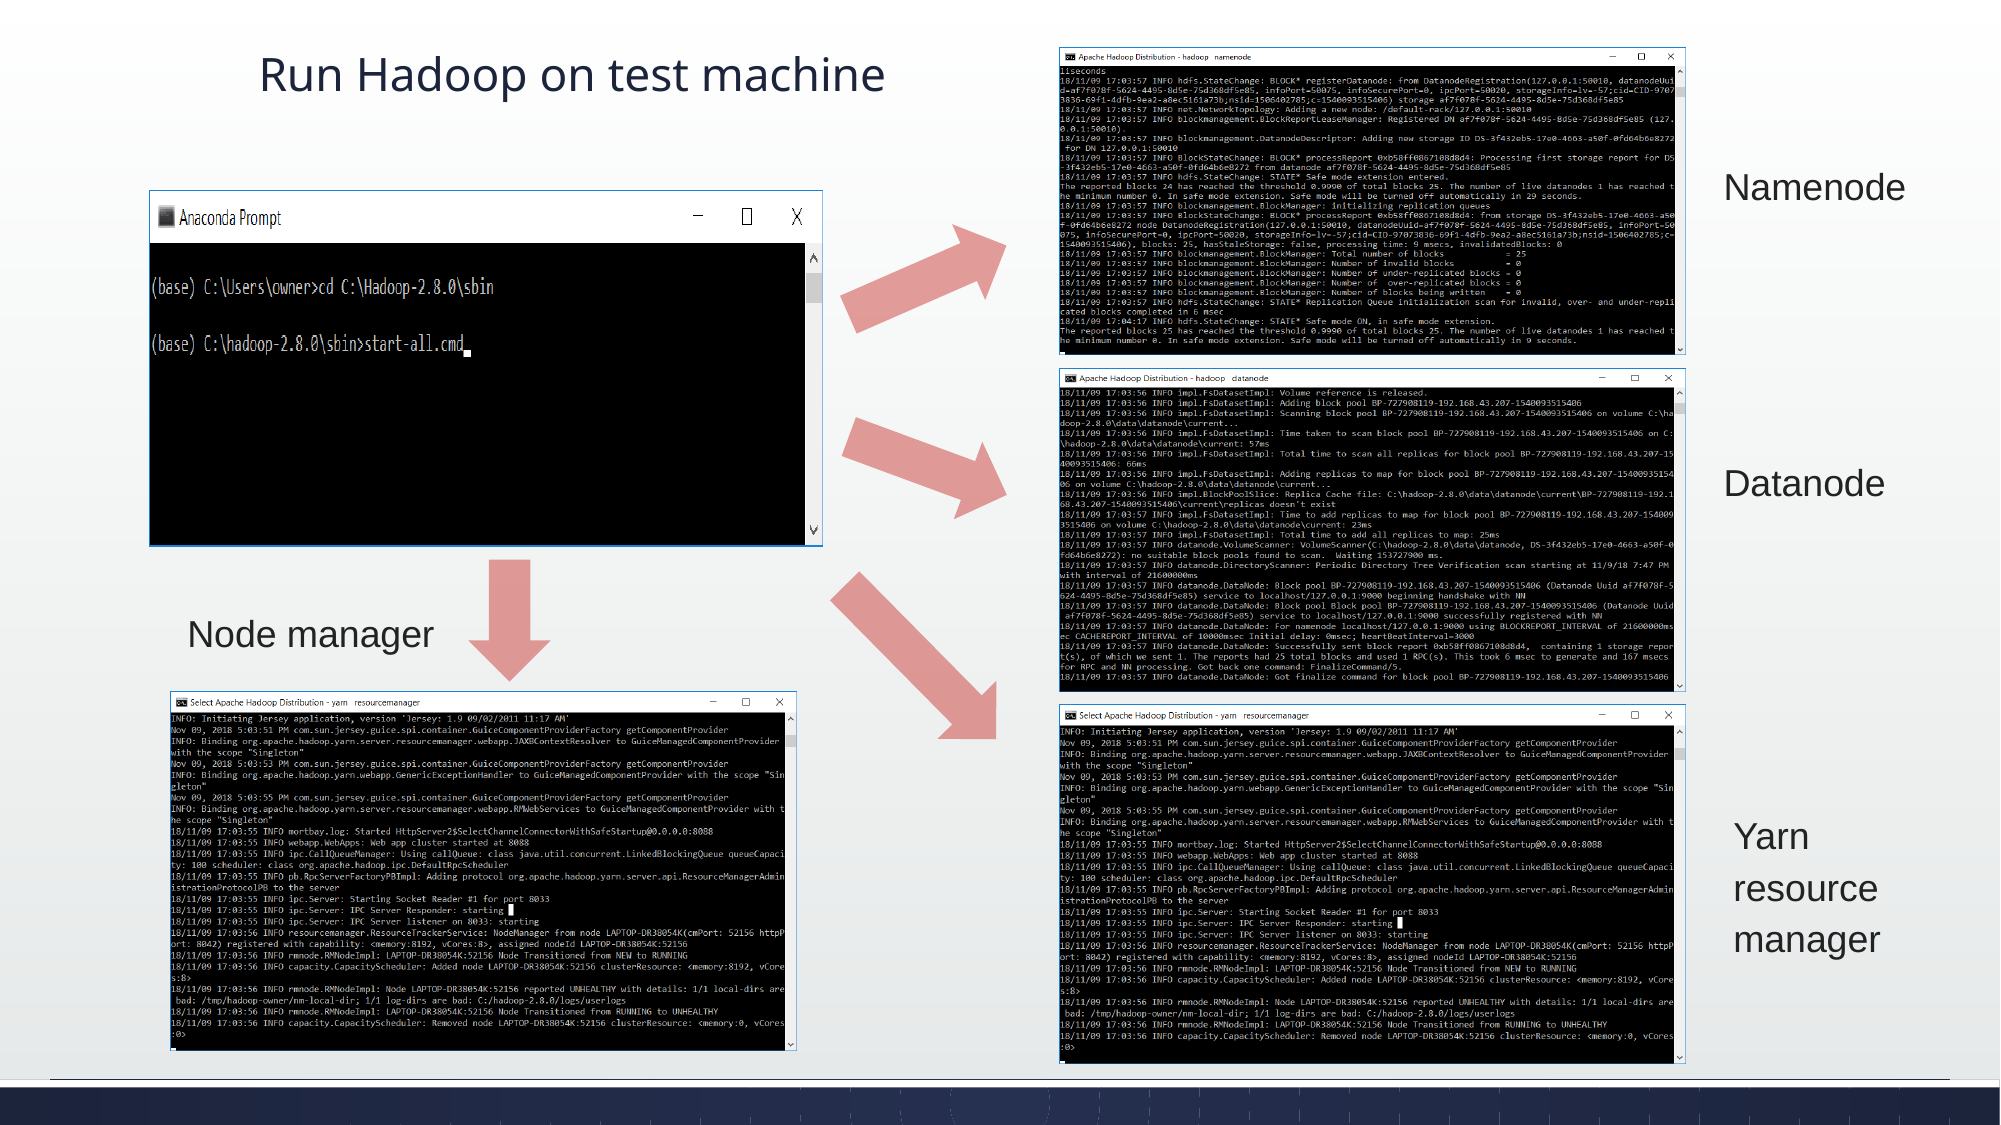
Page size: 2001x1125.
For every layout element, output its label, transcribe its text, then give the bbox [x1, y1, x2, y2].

picture [149, 190, 823, 547]
picture [1059, 368, 1686, 692]
text_box Yarn resource manager [1718, 797, 1922, 968]
picture [1059, 704, 1686, 1064]
picture [170, 691, 797, 1051]
text_box [468, 559, 551, 682]
text_box [840, 224, 1007, 334]
text_box Datanode [1708, 444, 1901, 511]
picture [1059, 47, 1686, 355]
text_box Node manager [172, 596, 450, 663]
title Run Hadoop on test machine [243, 14, 989, 109]
text_box [829, 571, 997, 740]
text_box Namenode [1708, 148, 1922, 216]
text_box [841, 417, 1007, 520]
